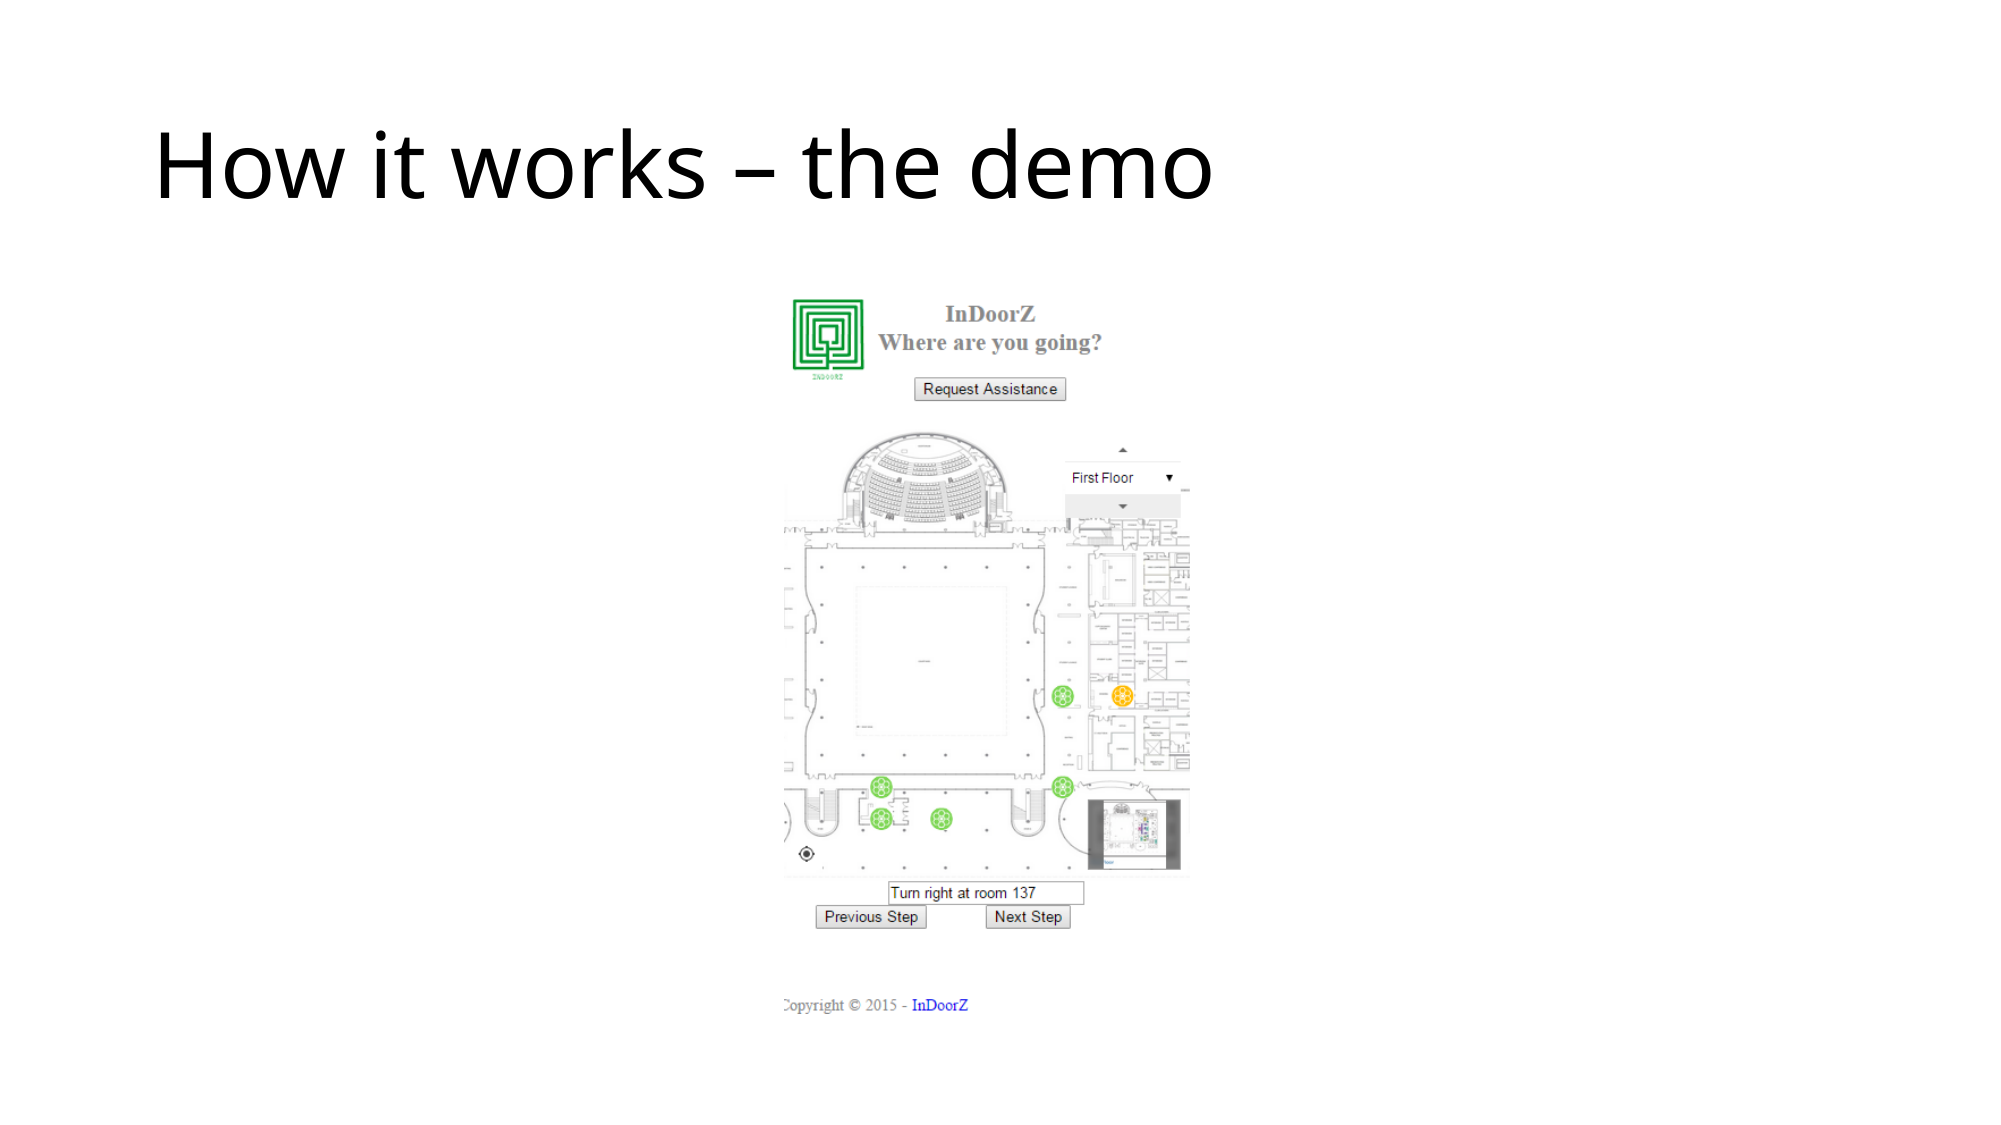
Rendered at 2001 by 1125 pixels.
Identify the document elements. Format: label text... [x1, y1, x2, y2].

title How it works – the demo [137, 59, 1863, 278]
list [784, 299, 1216, 1014]
